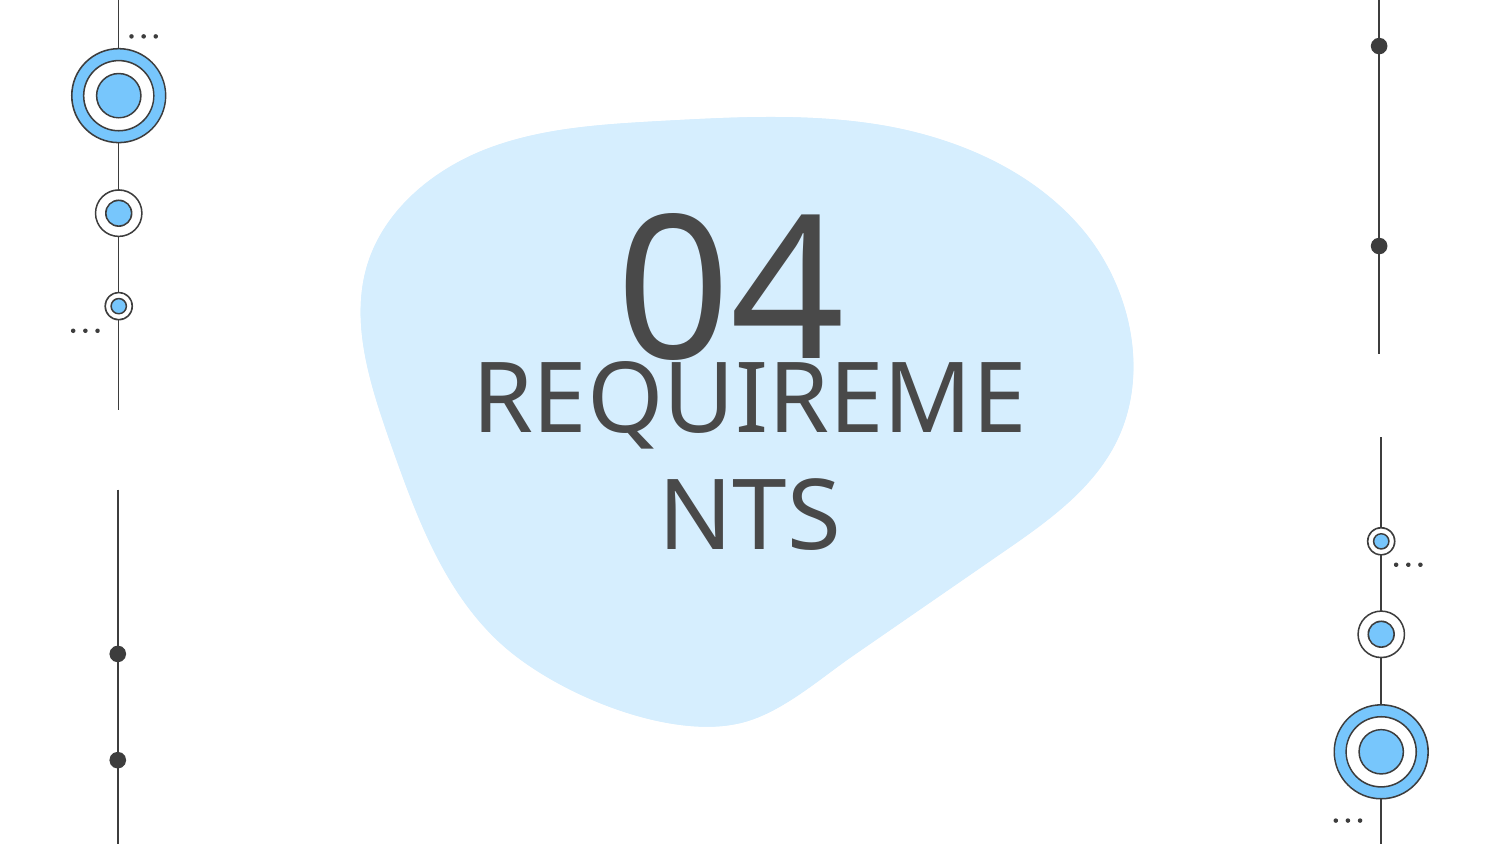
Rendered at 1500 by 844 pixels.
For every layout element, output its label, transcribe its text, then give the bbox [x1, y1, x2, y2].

title 04 [487, 190, 975, 366]
title REQUIREMENTS [437, 385, 1063, 518]
